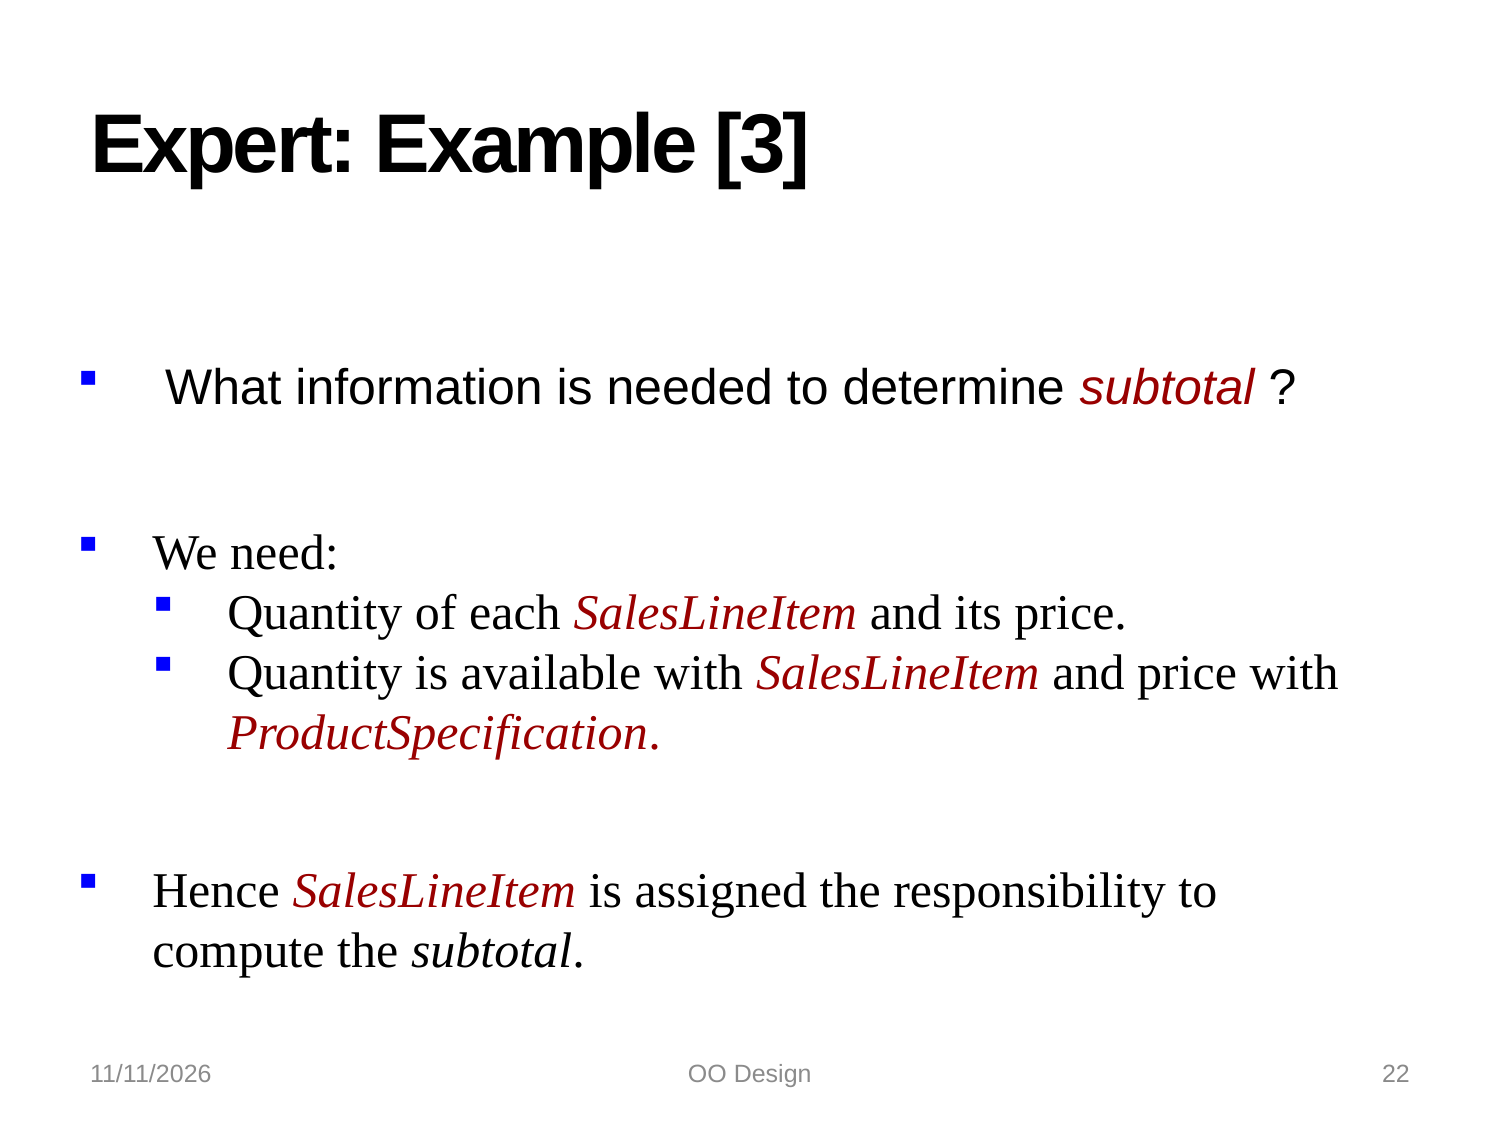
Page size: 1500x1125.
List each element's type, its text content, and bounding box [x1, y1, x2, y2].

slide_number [75, 1042, 425, 1103]
footer OO Design [512, 1042, 988, 1103]
text_box We need: Quantity of each SalesLineItem and its price. Quantity is available with SalesLineItem and price with ProductSpecification. [62, 512, 1405, 800]
text_box Hence SalesLineItem is assigned the responsibility to compute the subtotal. [62, 849, 1405, 975]
title Expert: Example [3] [75, 45, 1425, 233]
slide_number 22 [1074, 1042, 1425, 1103]
list What information is needed to determine subtotal ? [62, 346, 1405, 463]
